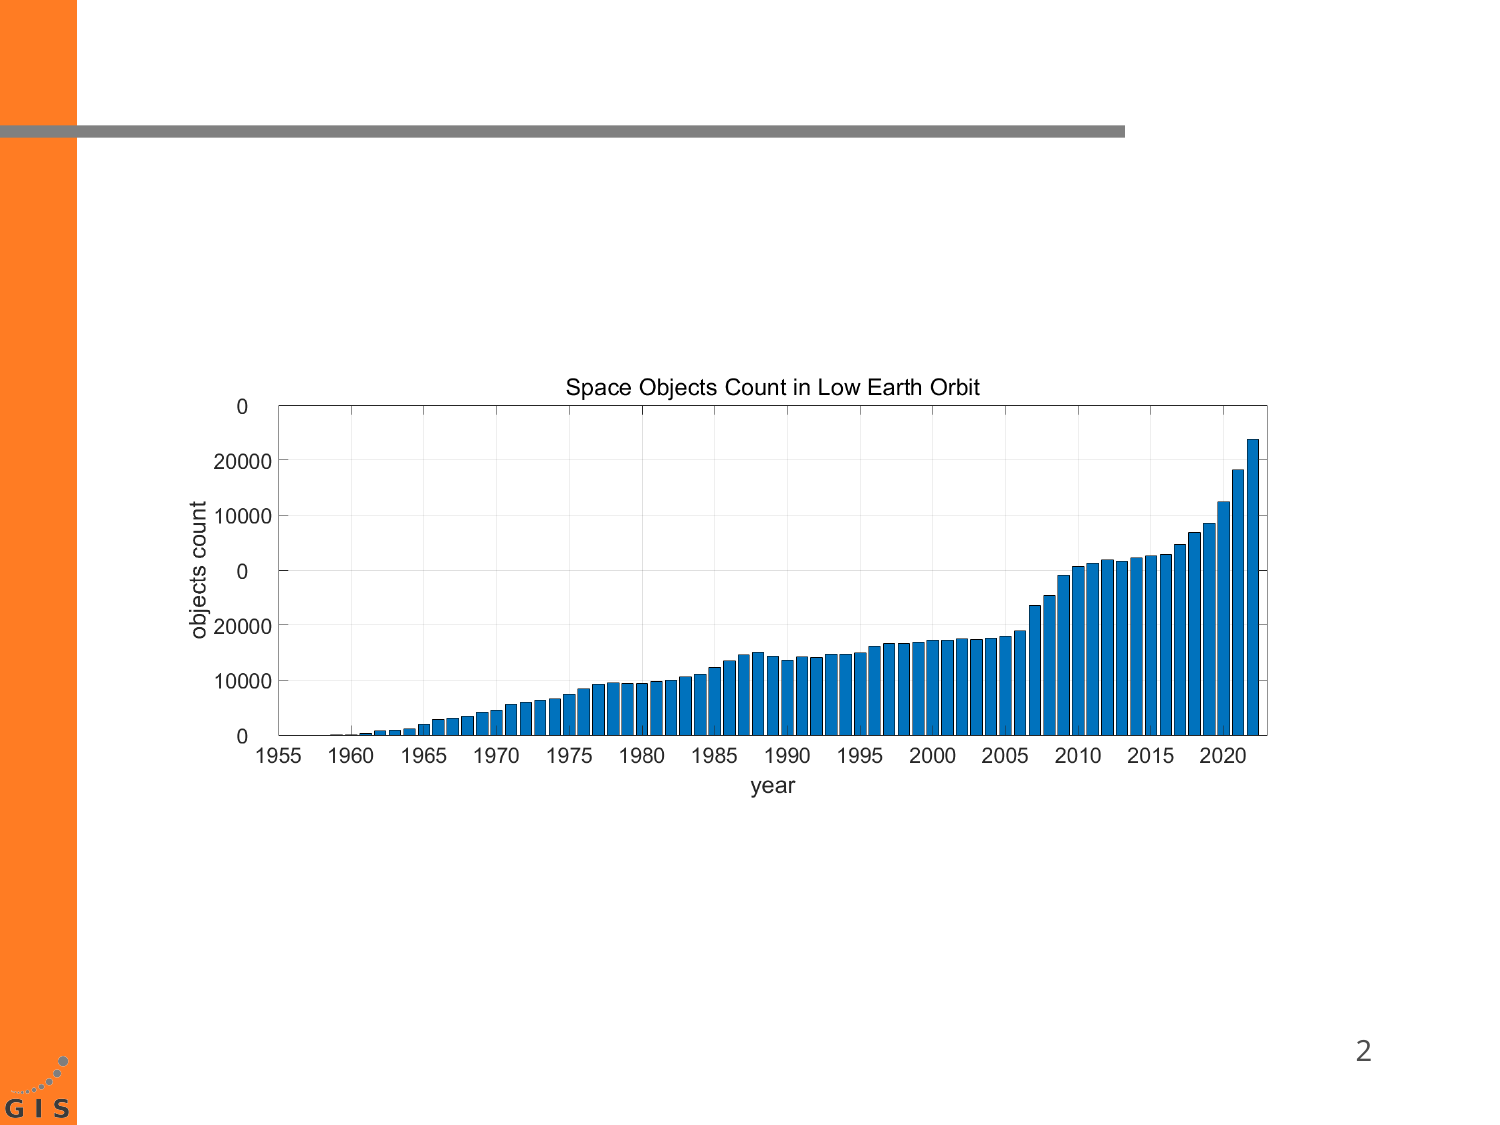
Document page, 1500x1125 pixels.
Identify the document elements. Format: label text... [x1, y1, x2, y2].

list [112, 261, 1388, 901]
slide_number 2 [1074, 1024, 1388, 1101]
picture [5, 1056, 69, 1118]
